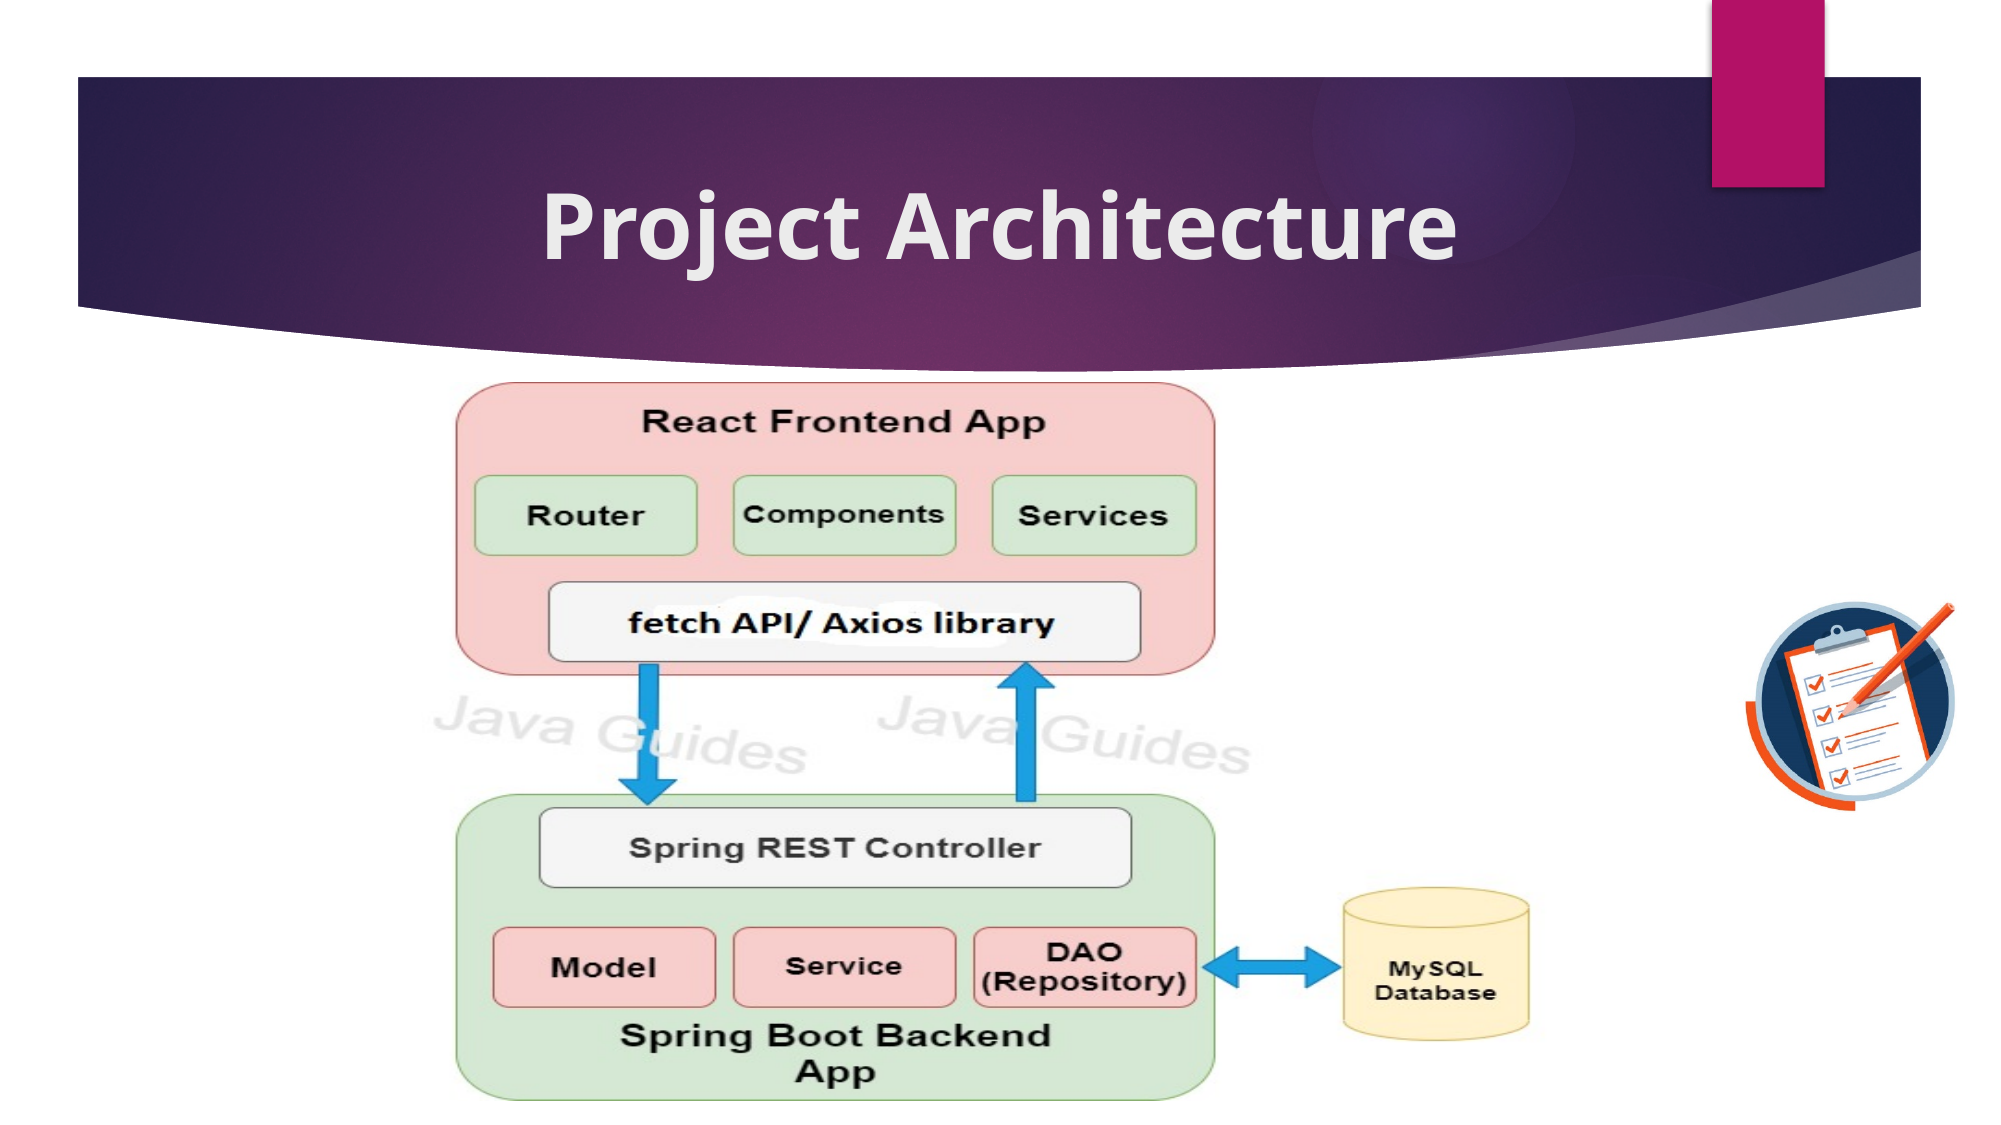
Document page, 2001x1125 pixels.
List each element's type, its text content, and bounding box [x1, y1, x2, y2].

picture [420, 382, 1974, 1101]
title Project Architecture [212, 127, 1788, 319]
